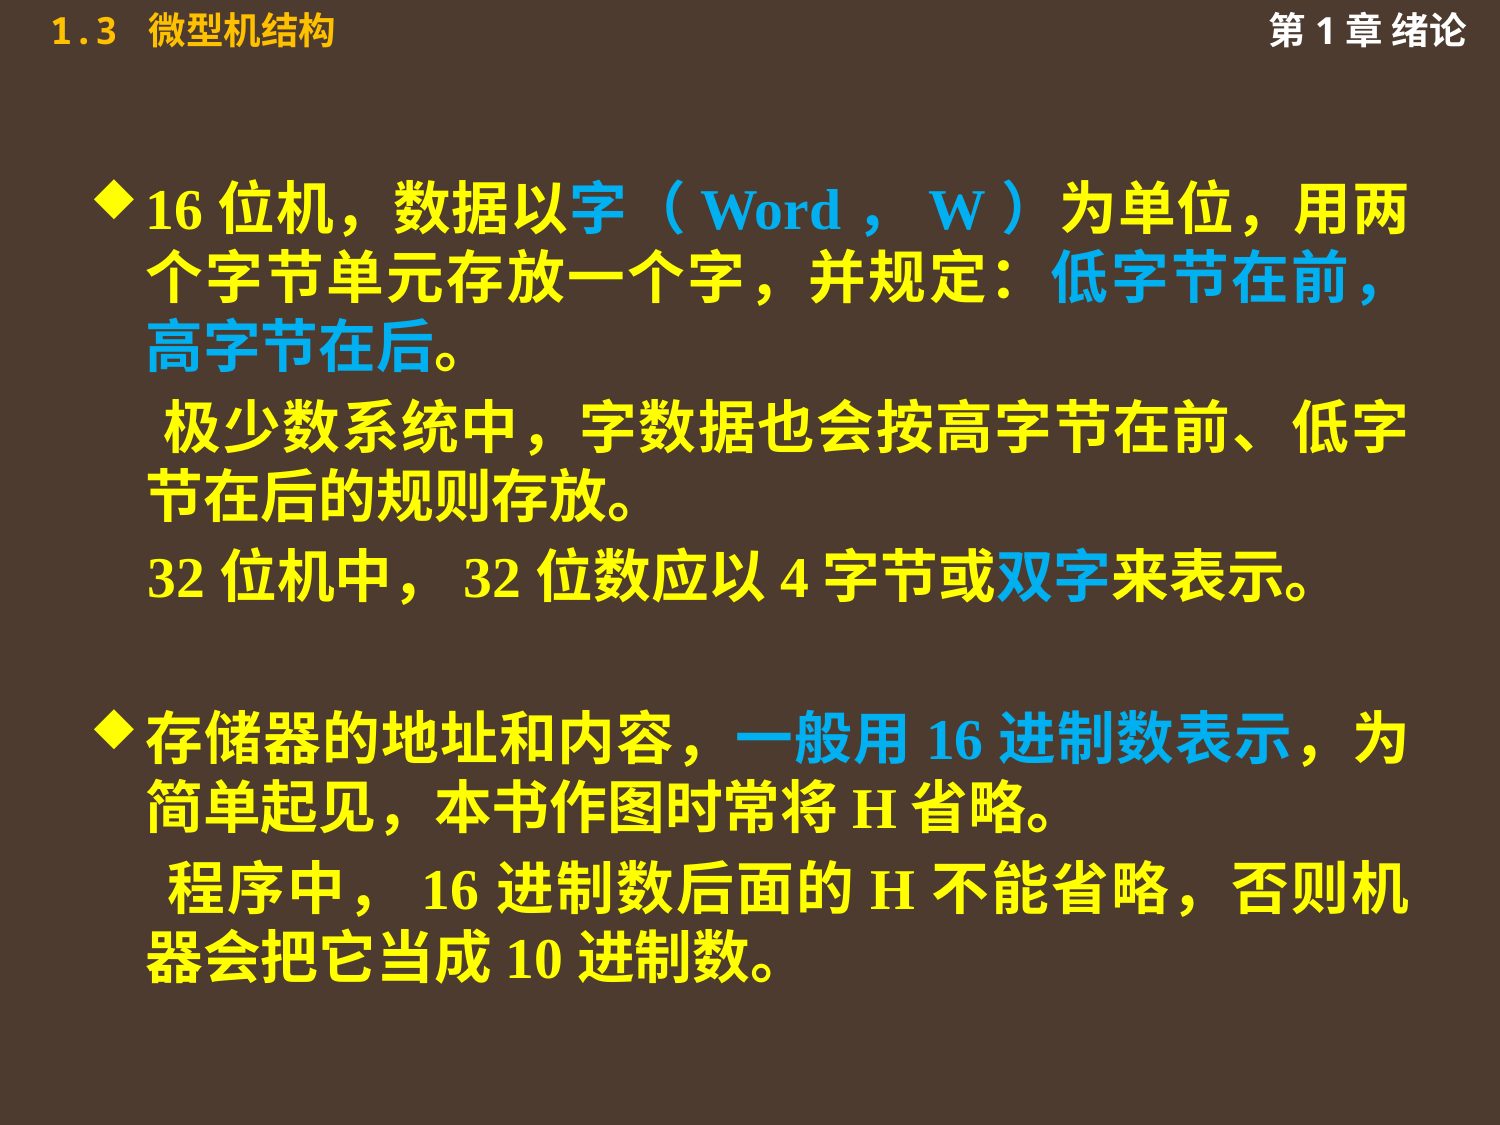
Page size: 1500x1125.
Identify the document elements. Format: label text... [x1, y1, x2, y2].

list 16位机，数据以字（Word，W）为单位，用两个字节单元存放一个字，并规定：低字节在前，高字节在后。 极少数系统中，字数据也会按高字节在前、低字节在后的规则存放。 32位机中，32位数应以4字节或双字来表示。 存储器的地址和内容，一般用16进制数表示，为简单起见，本书作图时常将H省略。 程序中，16进制数后面的H不能省略，否则机器会把它当成10进制数。 [75, 164, 1425, 1005]
